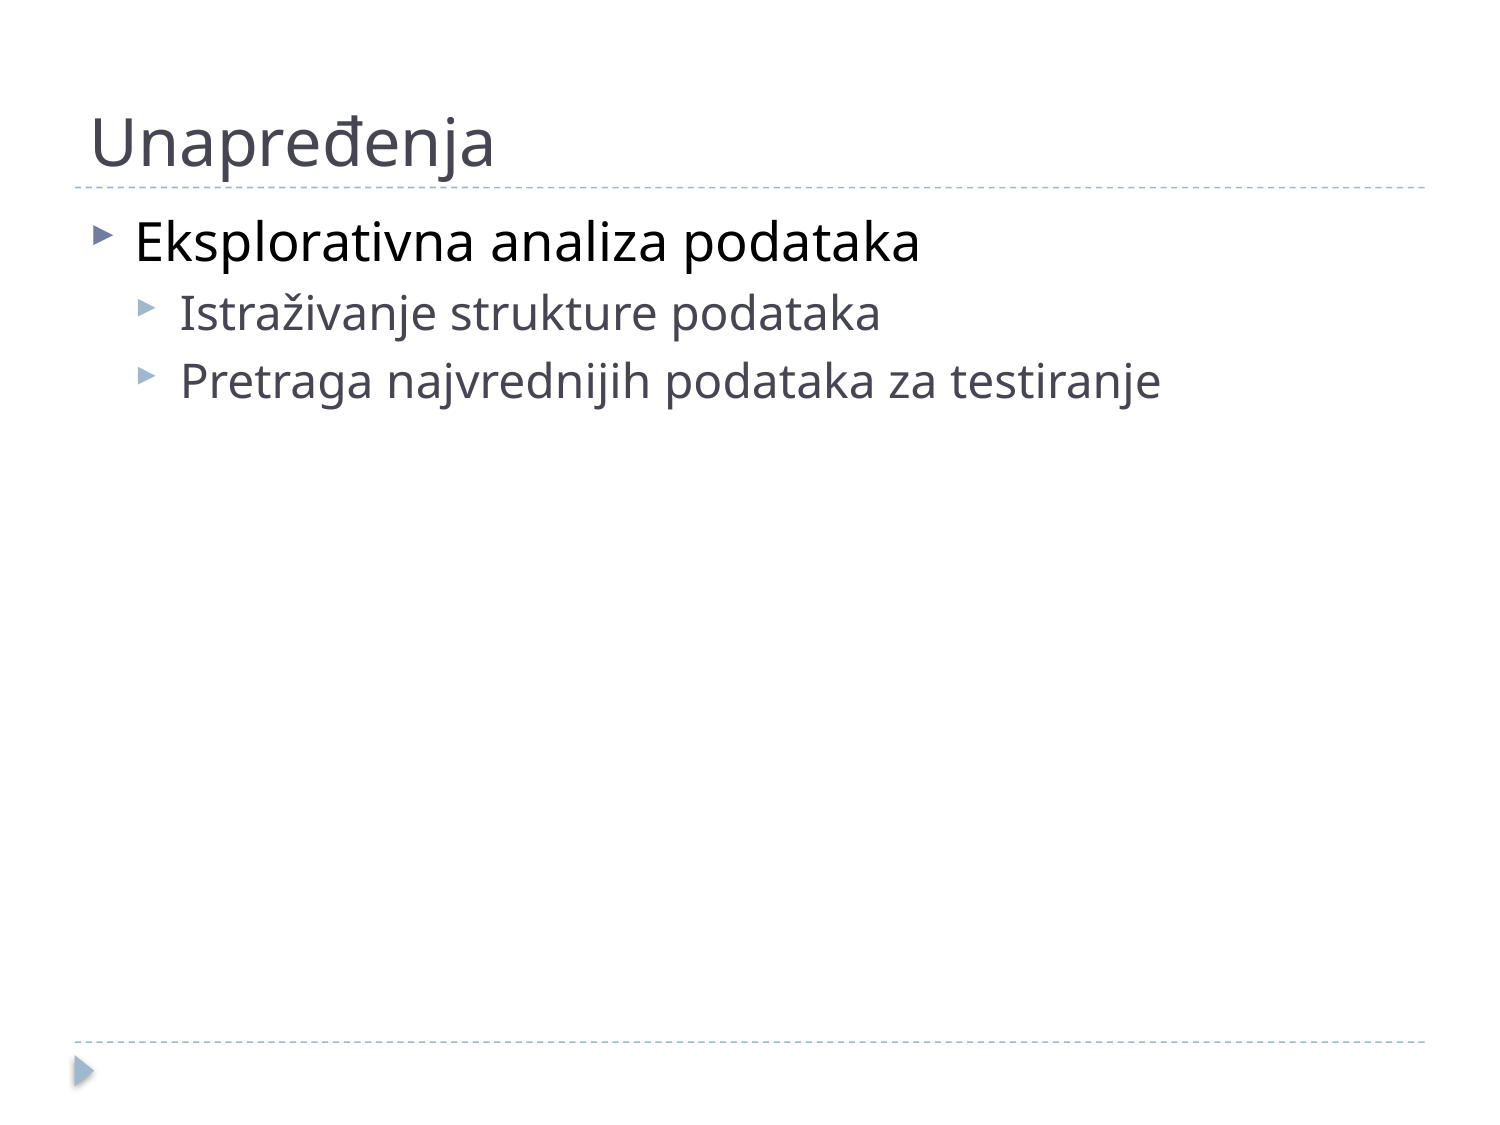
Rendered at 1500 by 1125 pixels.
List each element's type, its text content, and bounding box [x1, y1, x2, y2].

title Unapređenja [75, 24, 1425, 188]
list Eksplorativna analiza podataka Istraživanje strukture podataka Pretraga najvrednijih podataka za testiranje [75, 200, 1425, 1010]
